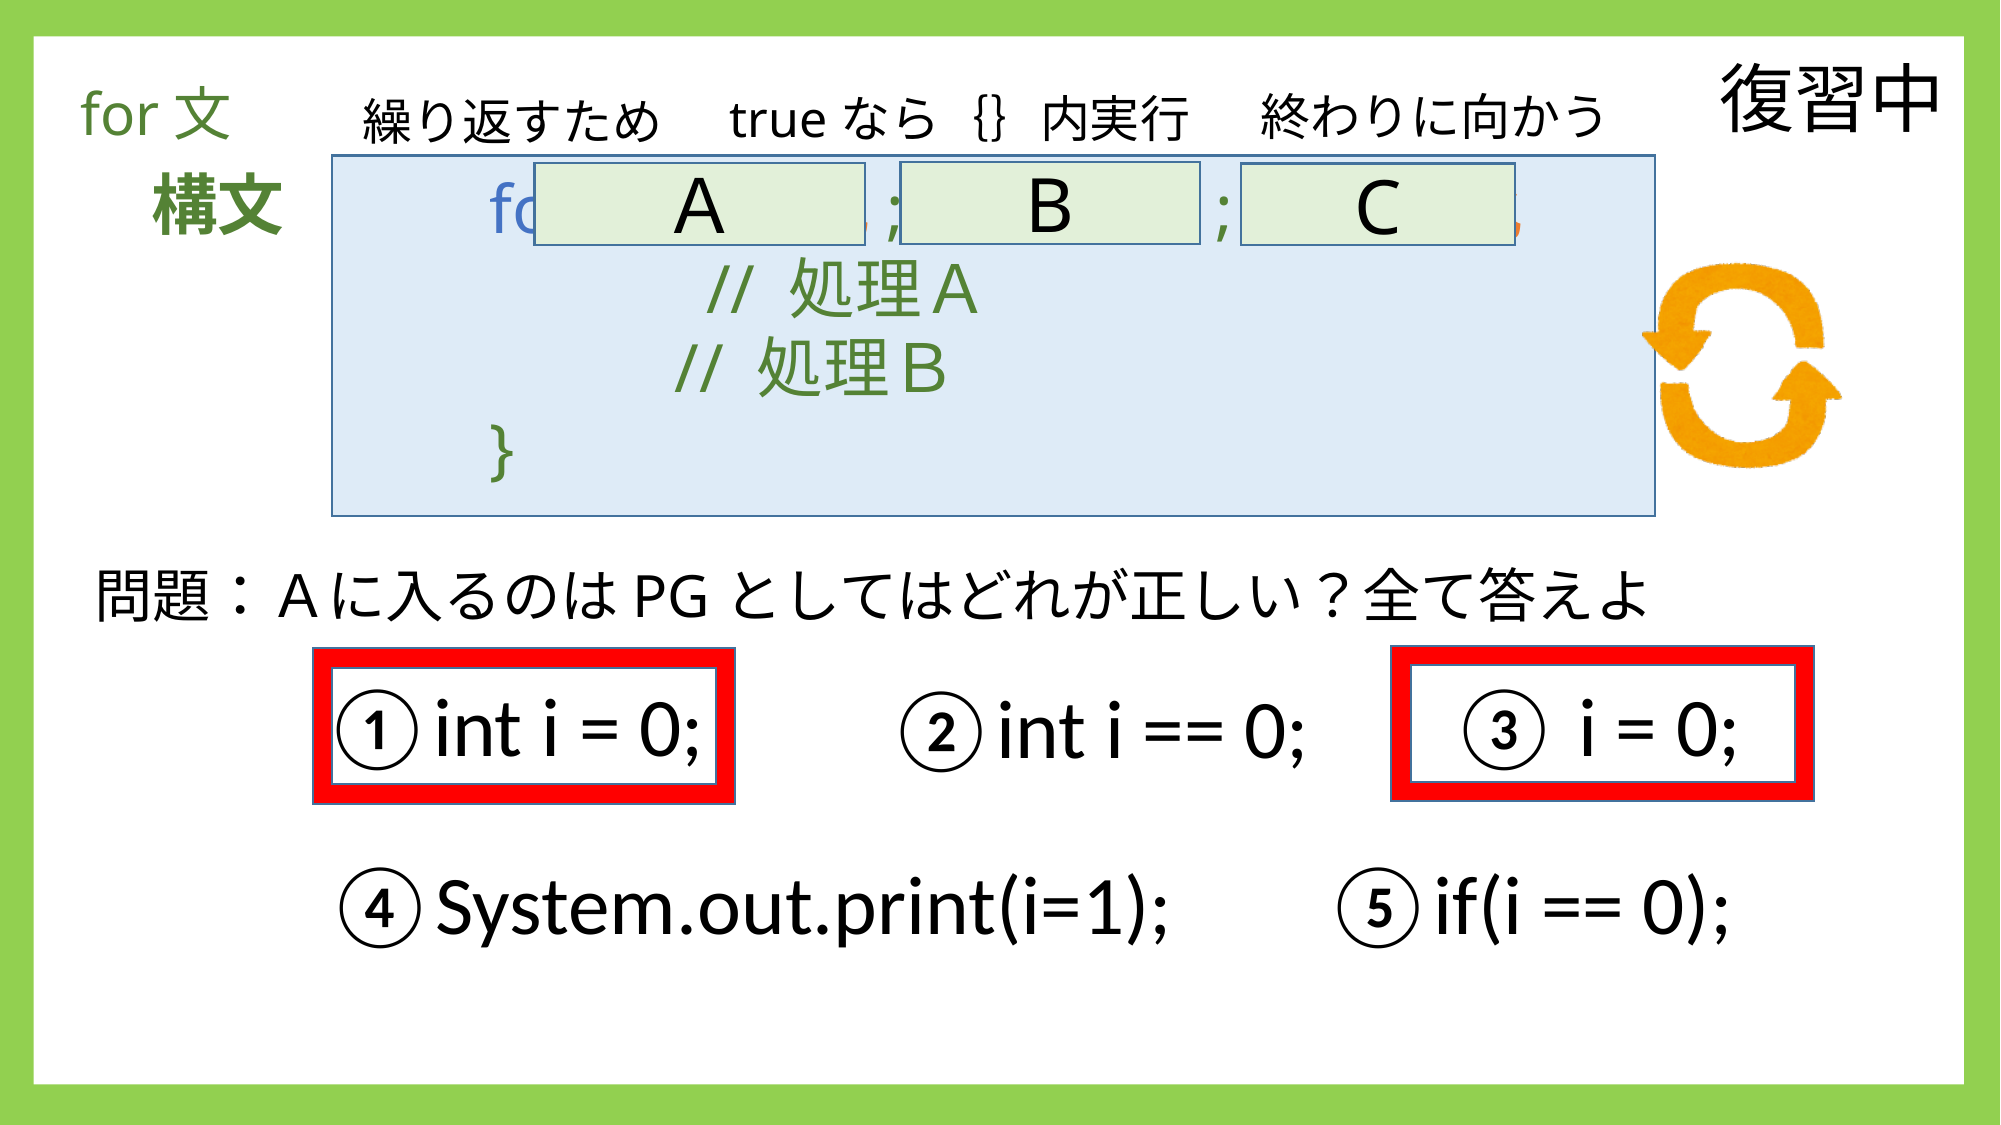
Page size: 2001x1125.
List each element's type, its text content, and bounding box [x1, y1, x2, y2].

text_box ④System.out.print(i=1); [310, 843, 1188, 959]
text_box 終わりに向かう [1245, 78, 1625, 154]
text_box ⑤if(i == 0); [1308, 843, 1748, 959]
text_box for( ){ // 処理Ａ // 処理Ｂ } [475, 159, 1507, 494]
text_box [312, 647, 736, 805]
text_box for文 [65, 69, 247, 155]
picture [1630, 251, 1854, 480]
text_box Ａ [533, 162, 866, 246]
text_box ③ i = 0; [1434, 666, 1756, 781]
text_box ②int i == 0; [871, 667, 1325, 783]
text_box trueなら｛｝内実行 [715, 79, 1205, 155]
text_box [1390, 645, 1815, 802]
text_box 値の変化 [1241, 160, 1538, 256]
text_box 復習中 [1704, 44, 1960, 150]
text_box 繰り返すため [347, 82, 677, 158]
text_box 問題：Ａに入るのはPGとしてはどれが正しい？全て答えよ [79, 552, 1669, 637]
text_box [331, 154, 1656, 517]
text_box ①int i = 0; [333, 669, 715, 781]
text_box 継続条件; [917, 159, 1266, 255]
text_box ①int i = 0; [307, 665, 312, 781]
text_box 値の初期化; [522, 159, 917, 254]
text_box C [1240, 162, 1516, 246]
text_box B [899, 161, 1201, 245]
text_box 構文 [136, 155, 300, 251]
